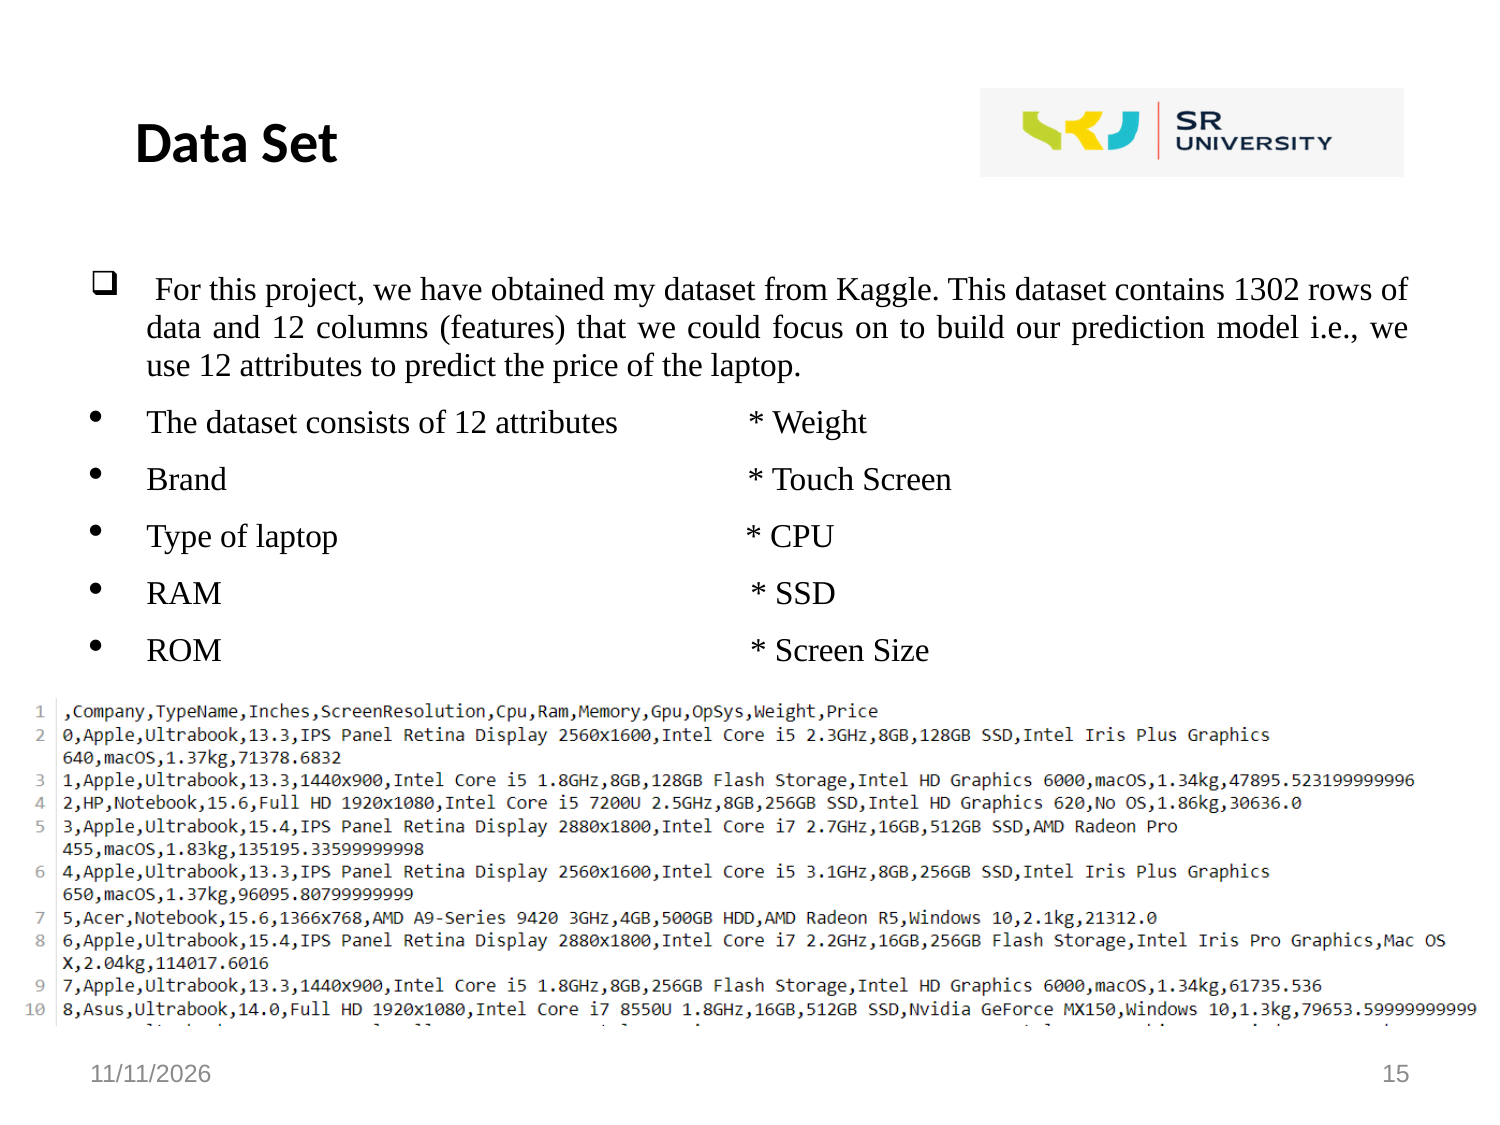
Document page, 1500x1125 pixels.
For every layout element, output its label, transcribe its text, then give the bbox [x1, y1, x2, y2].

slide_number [75, 1042, 425, 1103]
picture [980, 88, 1405, 178]
slide_number 15 [1074, 1042, 1425, 1103]
title Data Set [75, 45, 399, 233]
picture [0, 698, 1500, 1027]
list For this project, we have obtained my dataset from Kaggle. This dataset contains 1302 rows of data and 12 columns (features) that we could focus on to build our prediction model i.e., we use 12 attributes to predict the price of the laptop. The dataset consists of 12 attributes * Weight Brand * Touch Screen Type of laptop * CPU RAM * SSD ROM * Screen Size [75, 262, 1425, 697]
